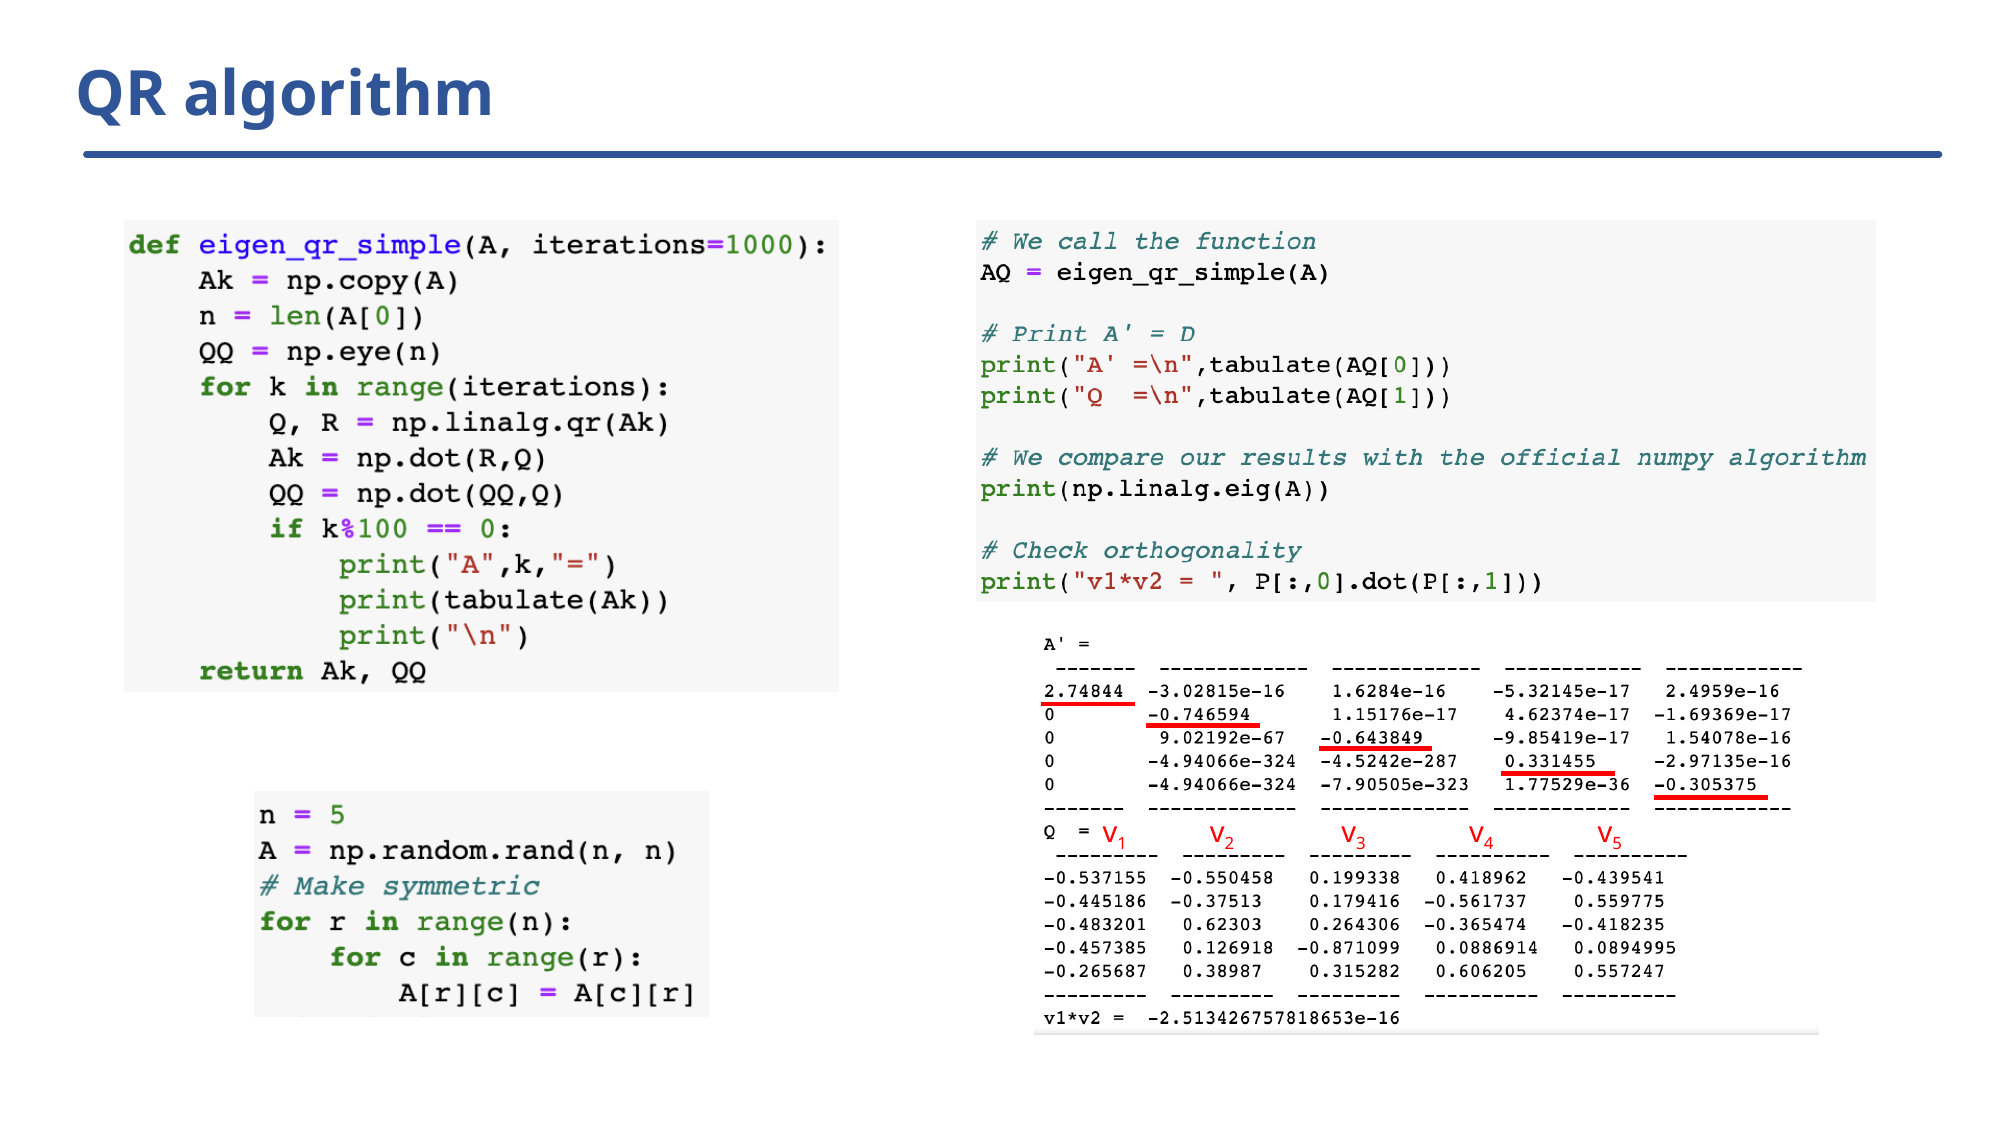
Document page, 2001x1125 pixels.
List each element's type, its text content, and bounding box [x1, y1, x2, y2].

title QR algorithm [60, 0, 1940, 192]
picture [123, 220, 839, 692]
picture [976, 220, 1876, 602]
picture [254, 791, 709, 1017]
picture [1034, 627, 1819, 1035]
